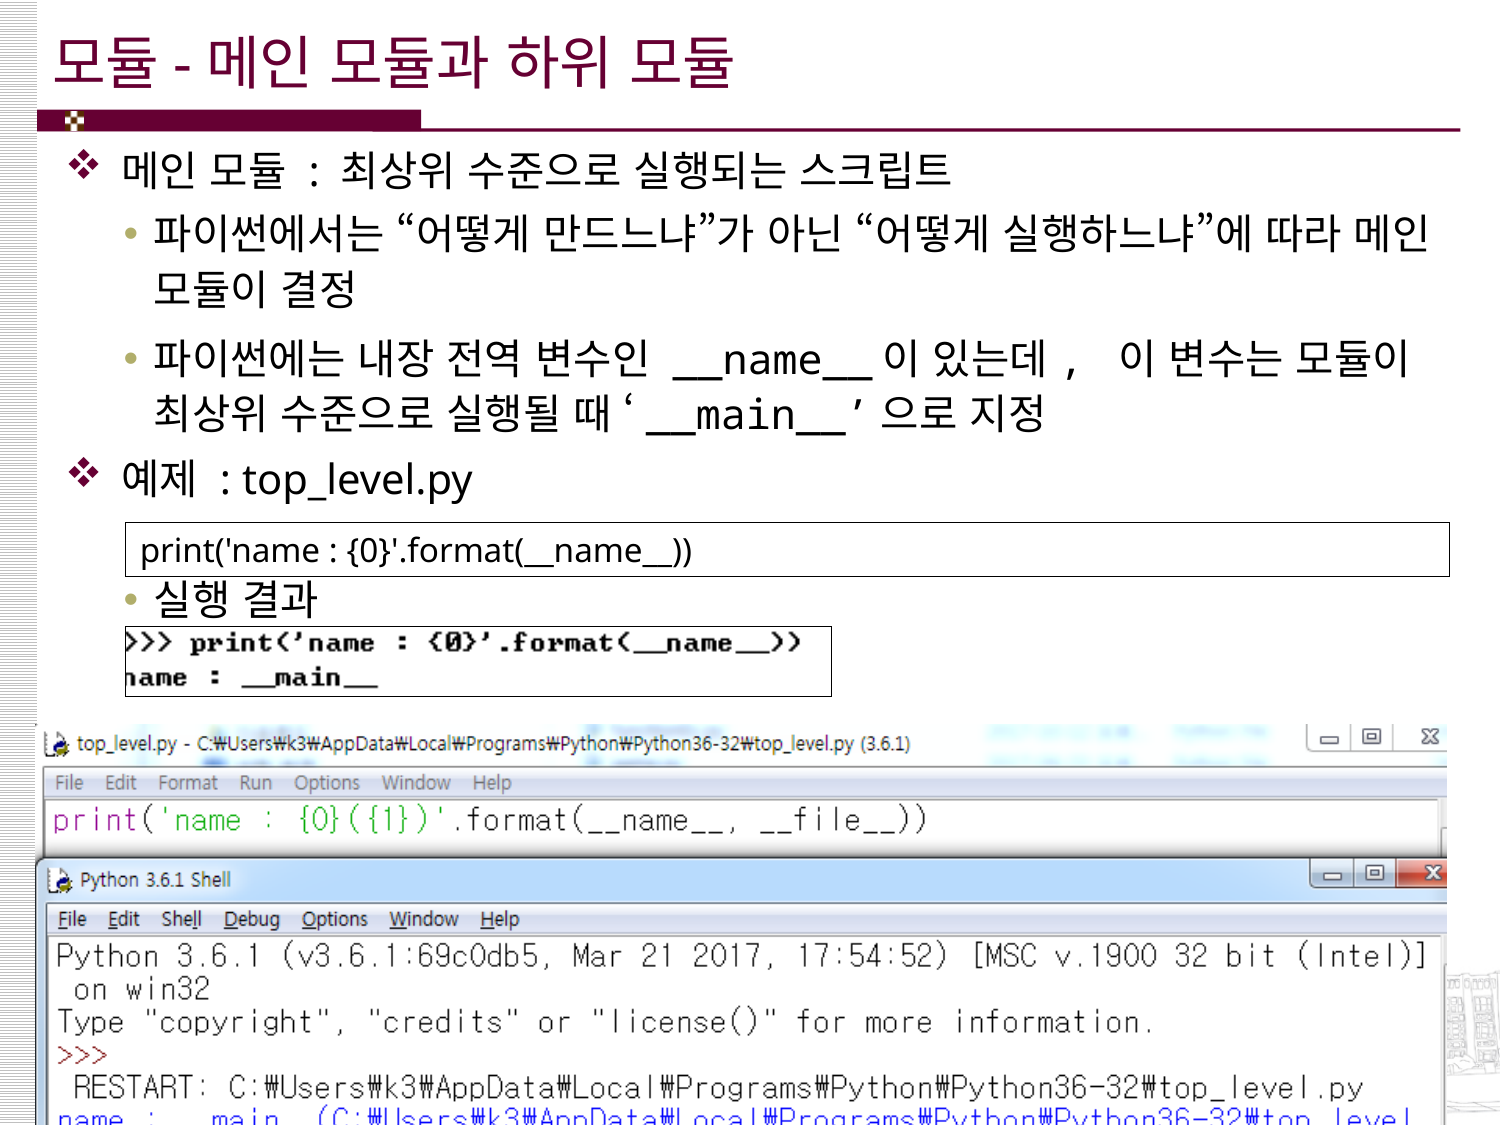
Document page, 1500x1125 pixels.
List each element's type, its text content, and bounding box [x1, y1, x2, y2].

title 모듈-메인 모듈과 하위 모듈 [37, 13, 1278, 109]
picture [65, 111, 84, 131]
list 메인 모듈 : 최상위 수준으로 실행되는 스크립트 파이썬에서는 “어떻게 만드느냐”가 아닌 “어떻게 실행하느냐”에 따라 메인 모듈이 결정 파이썬에는 내장 전역 변수인 __name__이 있는데, 이 변수는 모듈이 최상위 수준으로 실행될 때 ‘__main__’으로 지정 예제 : top_level.py 실행 결과 [50, 137, 1475, 1075]
picture [34, 724, 1500, 1125]
text_box print('name : {0}'.format(__name__)) [125, 522, 1450, 577]
picture [124, 626, 832, 697]
